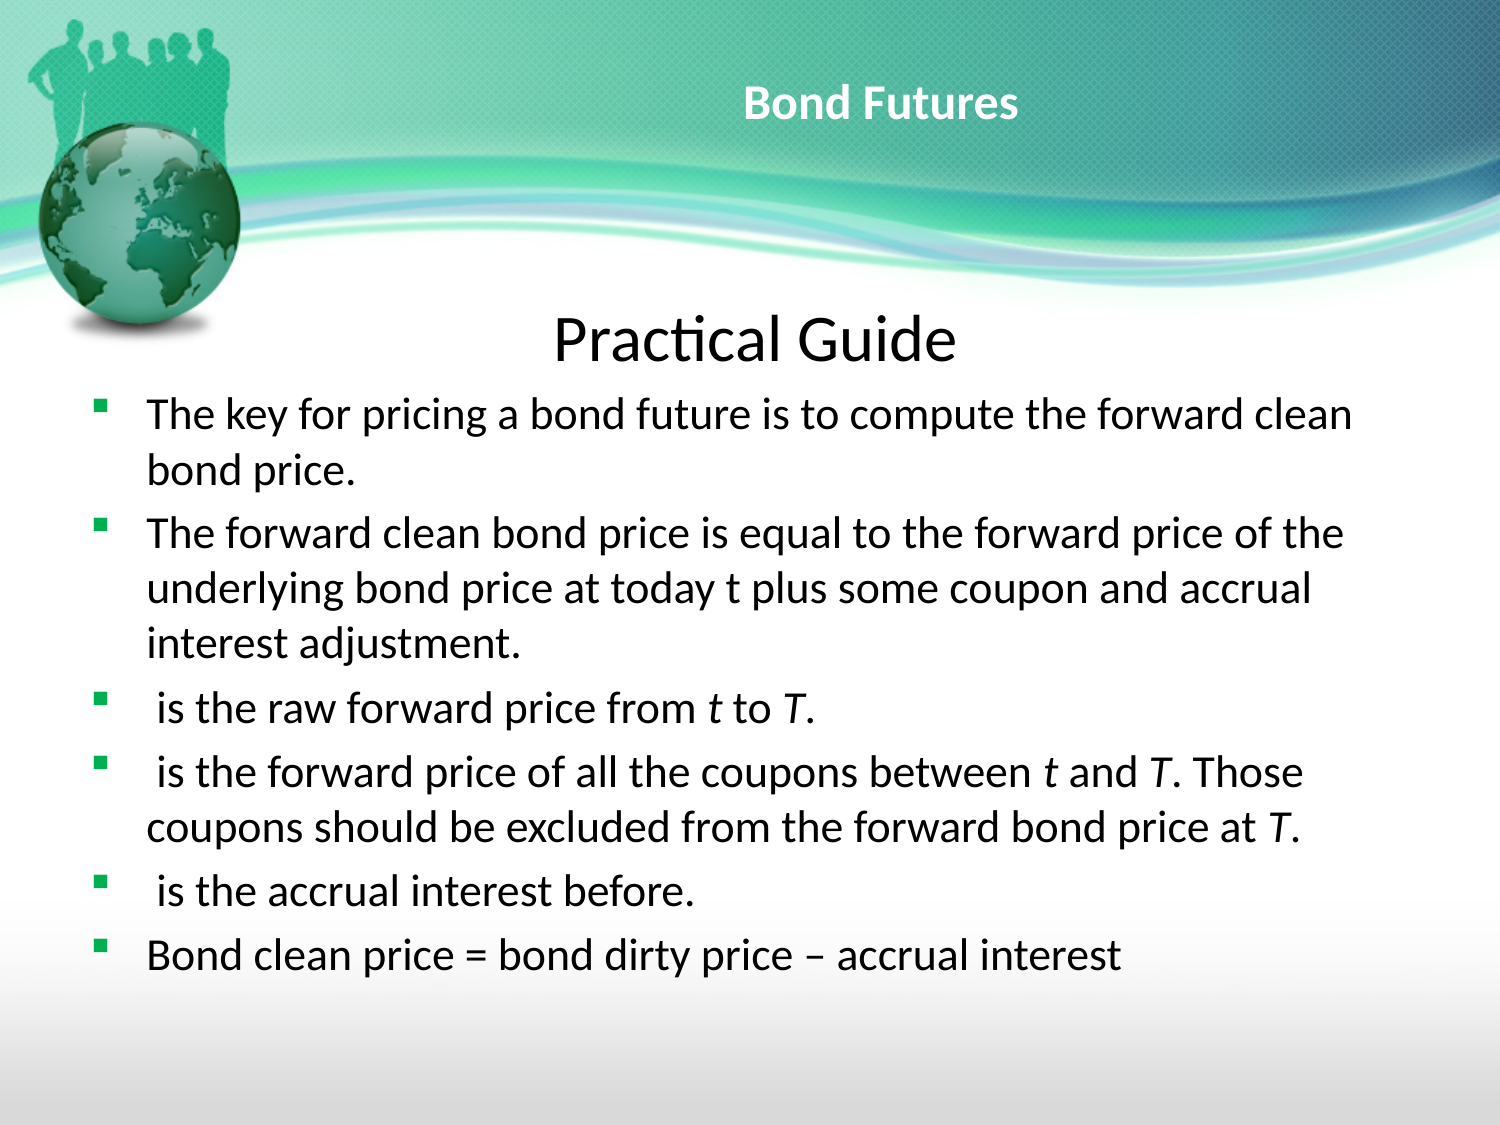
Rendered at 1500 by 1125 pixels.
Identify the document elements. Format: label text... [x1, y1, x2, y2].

picture [0, 0, 1500, 1125]
title Bond Futures [287, 5, 1475, 194]
